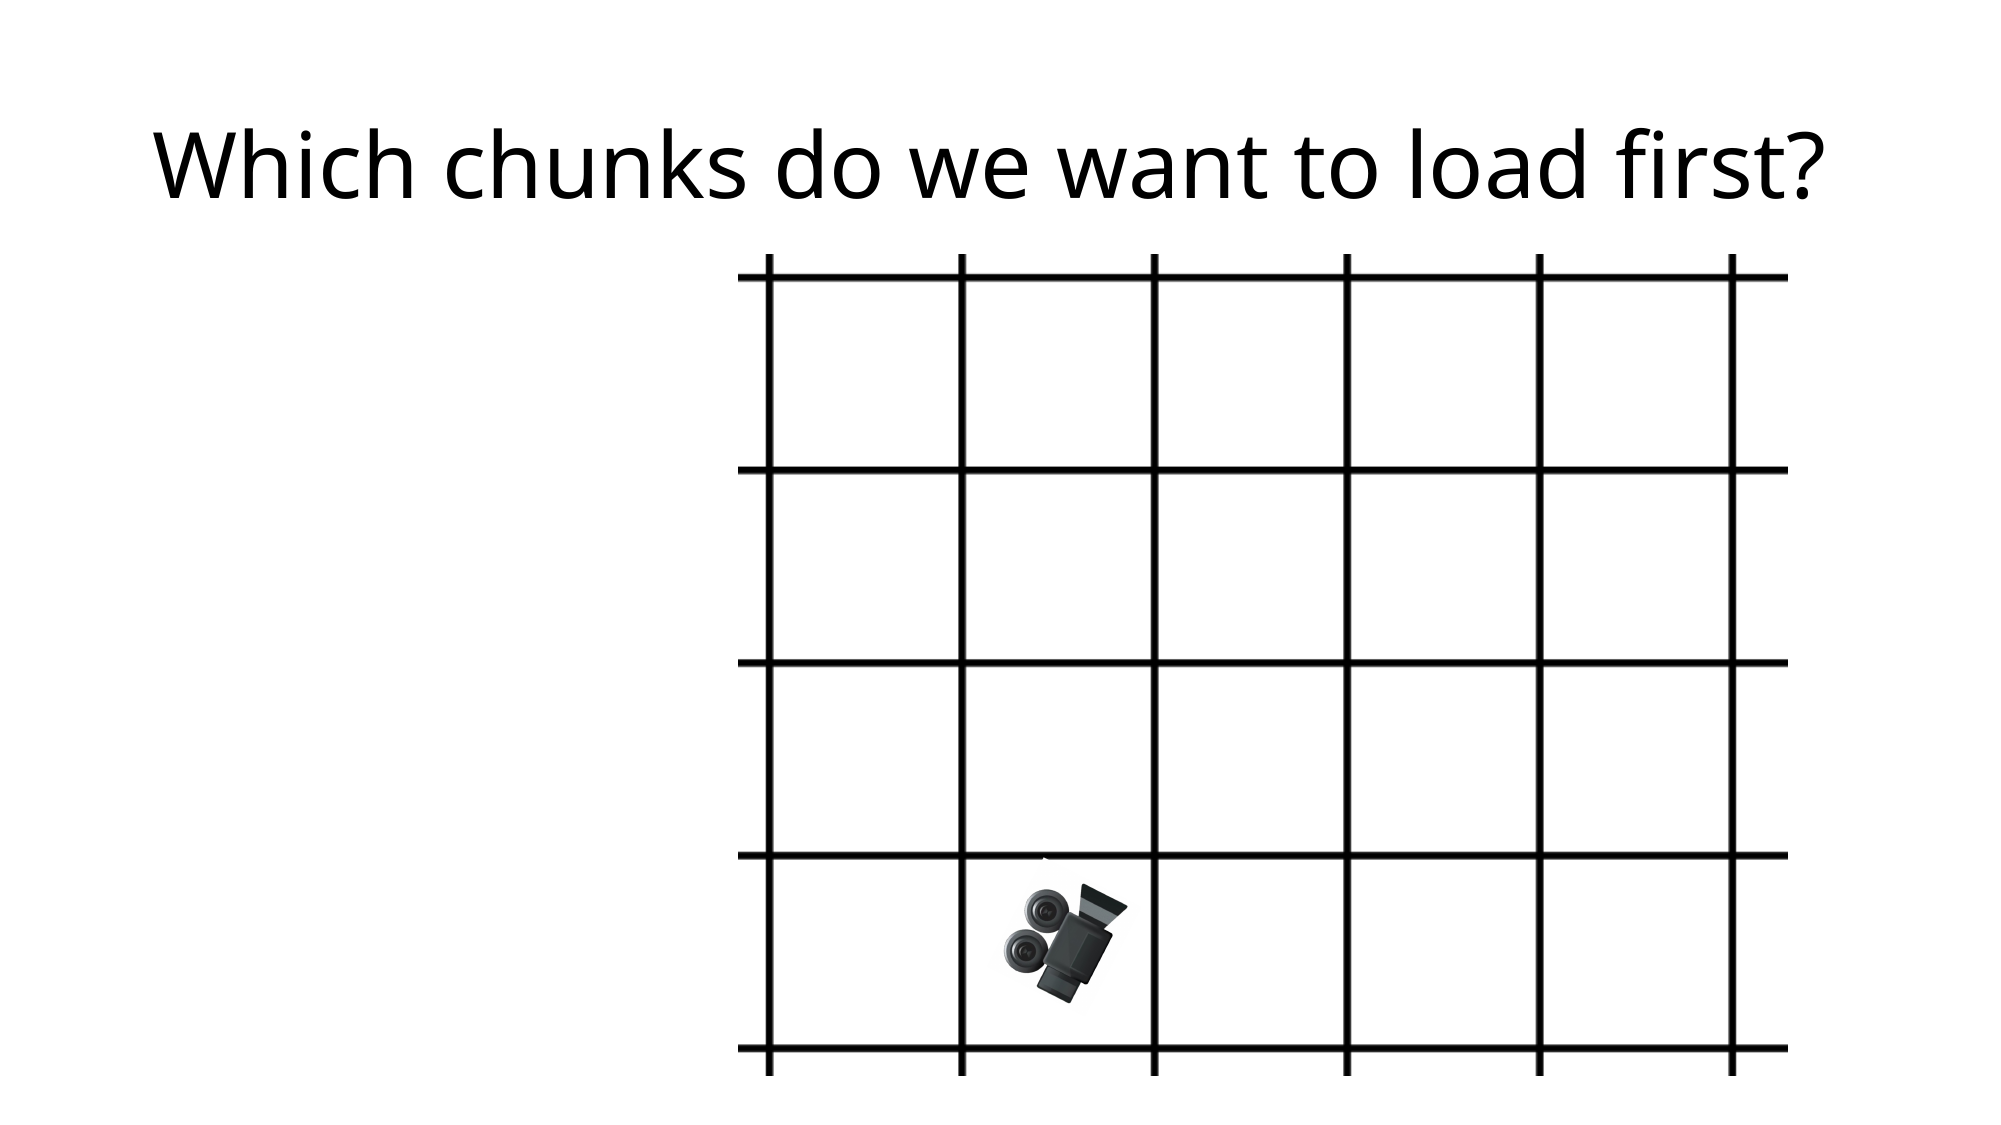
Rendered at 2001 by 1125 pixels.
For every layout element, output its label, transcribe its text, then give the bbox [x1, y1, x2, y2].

picture [738, 254, 1788, 1076]
title Which chunks do we want to load first? [137, 59, 1863, 278]
